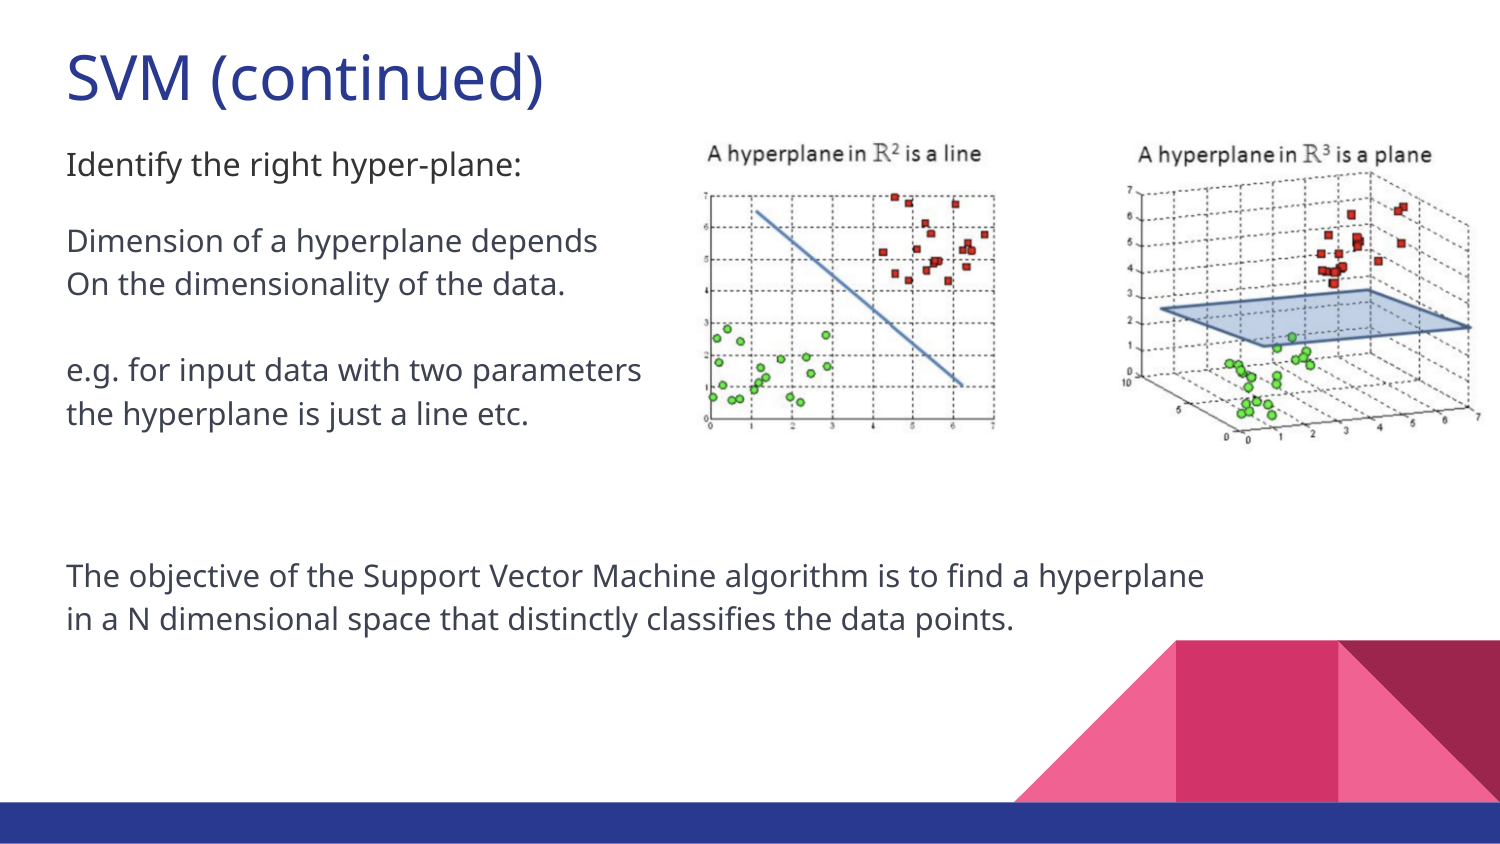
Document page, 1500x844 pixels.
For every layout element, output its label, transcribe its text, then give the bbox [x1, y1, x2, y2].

list Identify the right hyper-plane: Dimension of a hyperplane depends On the dimensionality of the data. e.g. for input data with two parameters the hyperplane is just a line etc. The objective of the Support Vector Machine algorithm is to find a hyperplane in a N dimensional space that distinctly classifies the data points. [51, 123, 1449, 750]
title SVM (continued) [51, 23, 1449, 123]
picture [686, 122, 1500, 461]
